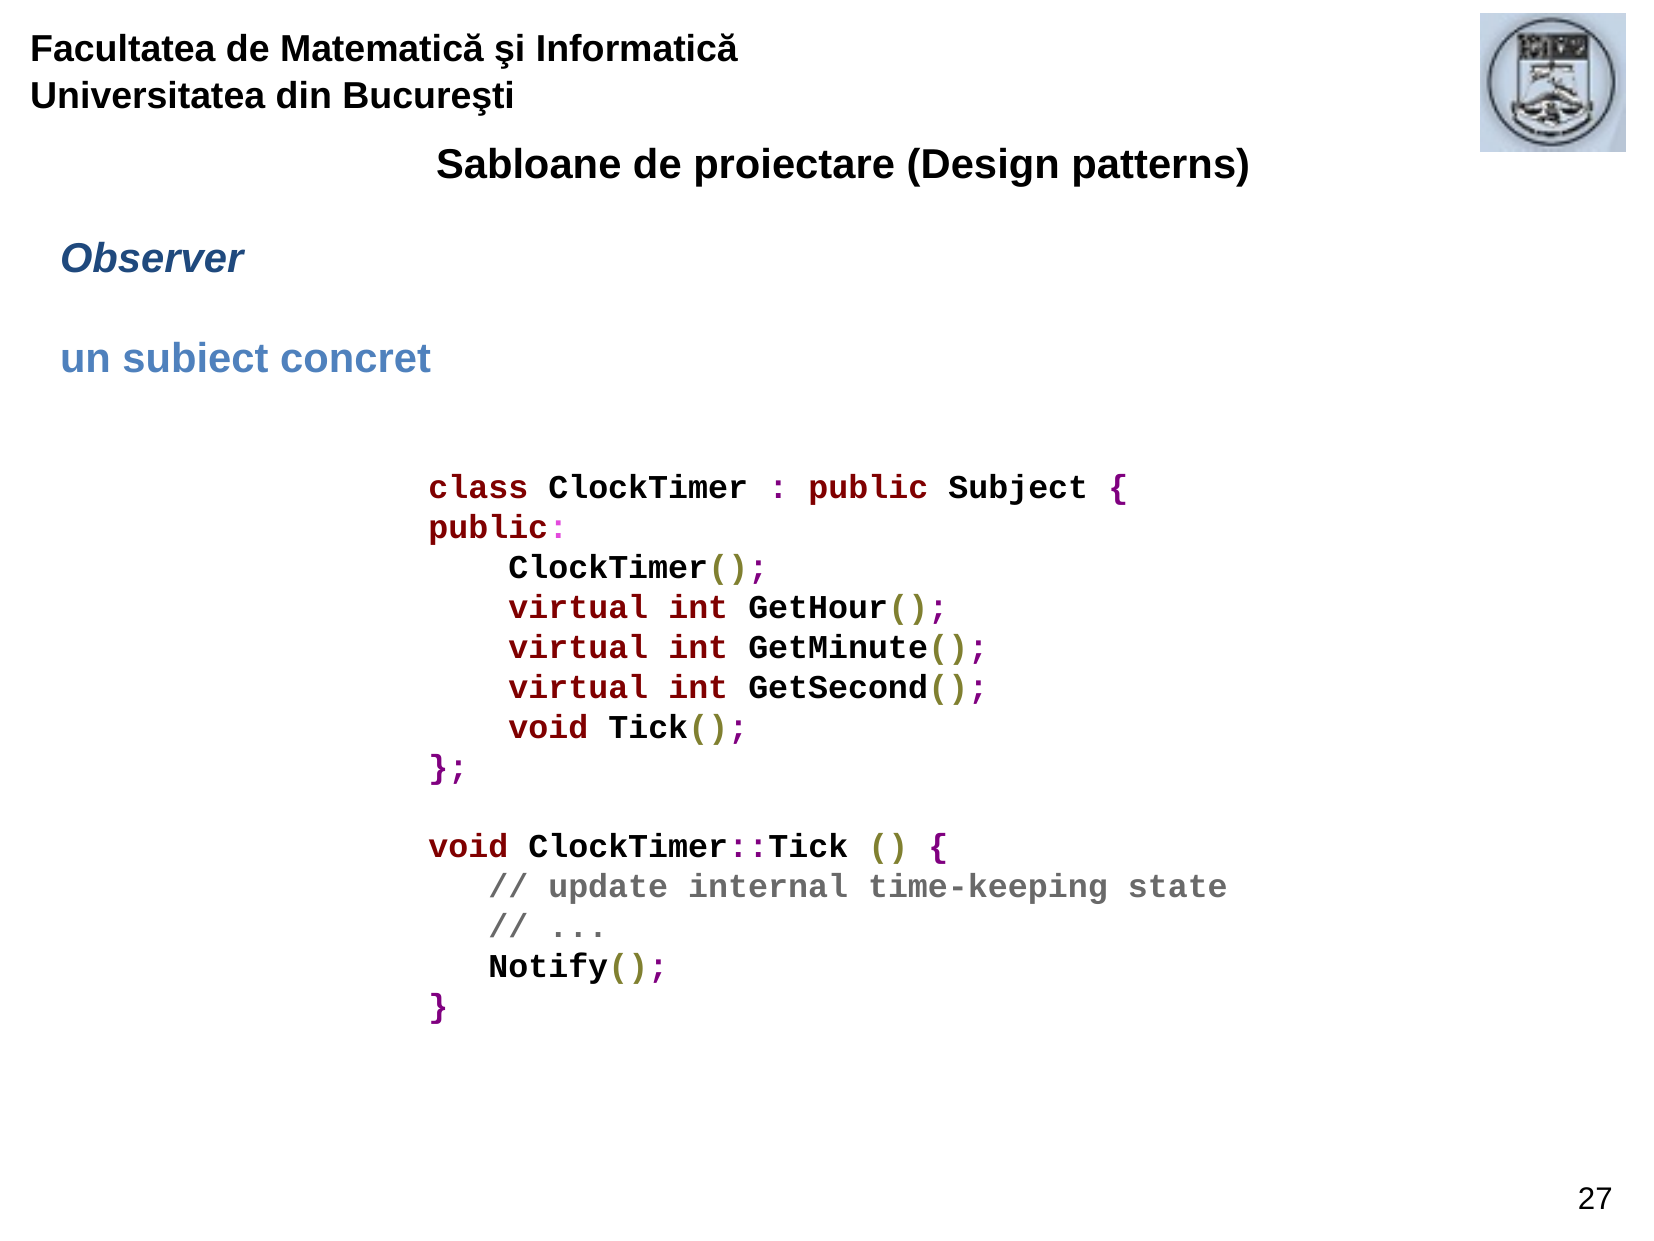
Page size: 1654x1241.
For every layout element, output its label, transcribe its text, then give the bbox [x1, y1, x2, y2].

picture [1480, 13, 1626, 152]
text_box Observer un subiect concret [45, 208, 1630, 395]
text_box 27 [1524, 1158, 1630, 1225]
text_box class ClockTimer : public Subject { public: ClockTimer(); virtual int GetHour(); virtual int GetMinute(); virtual int GetSecond(); void Tick(); }; void ClockTimer::Tick () { // update internal time-keeping state // ... Notify(); } [413, 458, 1327, 1032]
text_box Sabloane de proiectare (Design patterns) [293, 135, 1394, 208]
text_box Facultatea de Matematică şi Informatică Universitatea din Bucureşti [13, 13, 841, 122]
